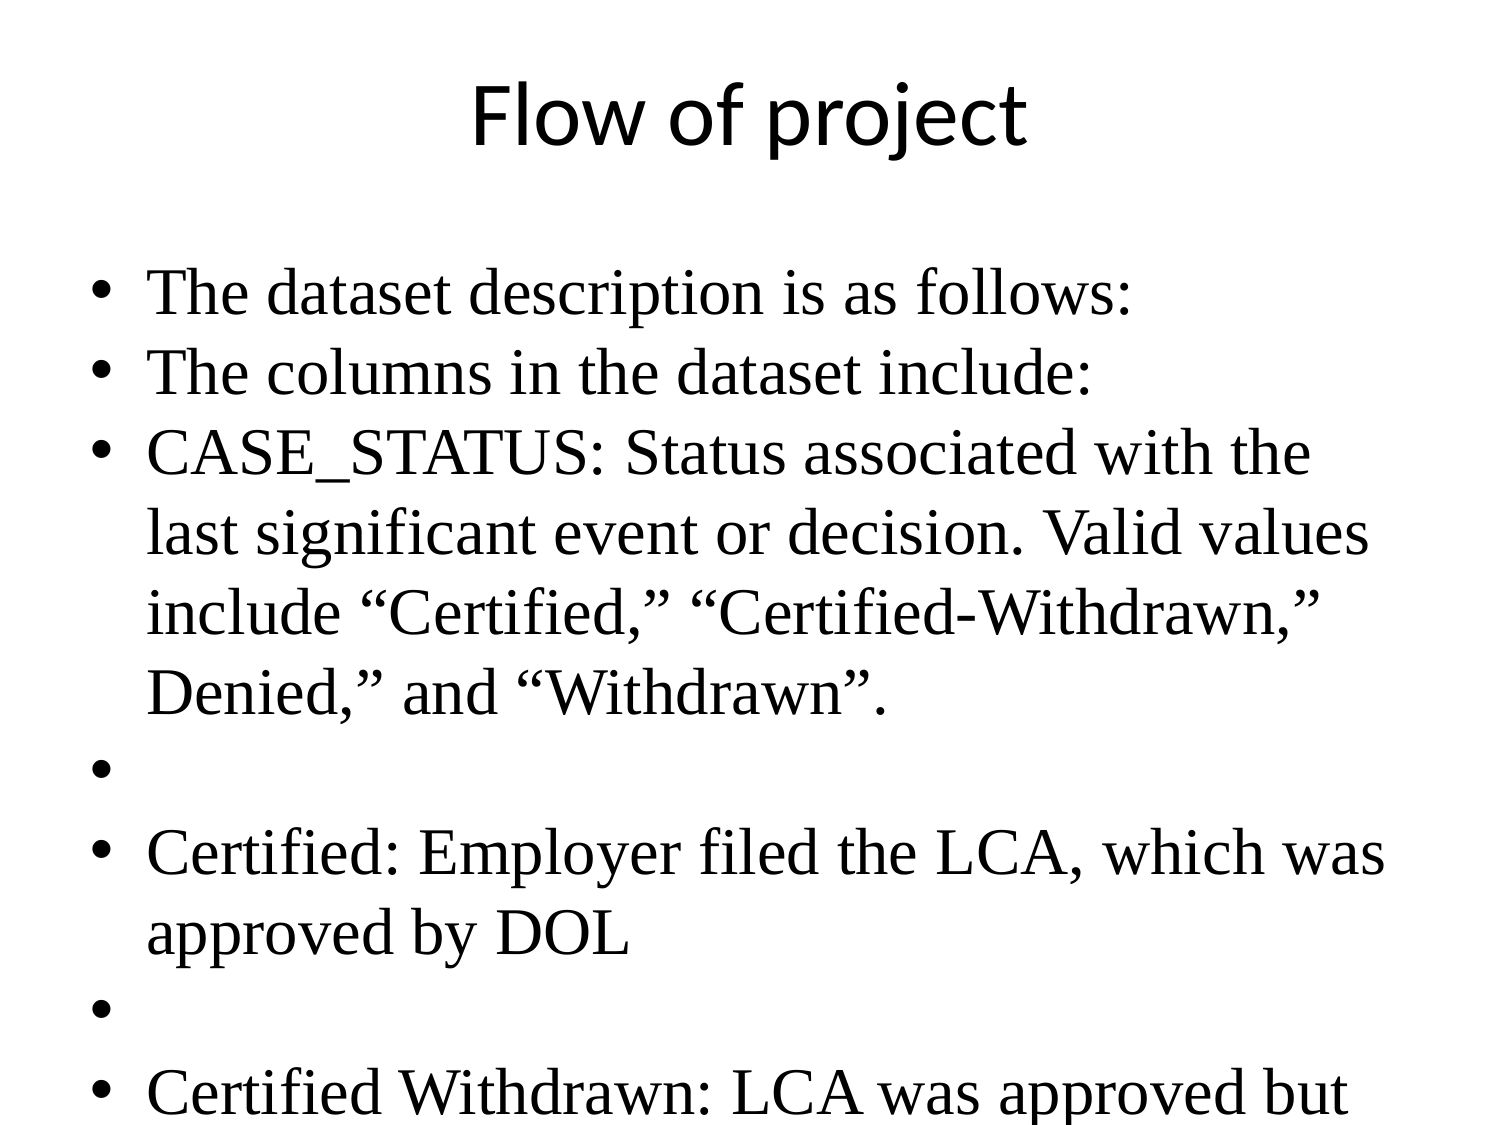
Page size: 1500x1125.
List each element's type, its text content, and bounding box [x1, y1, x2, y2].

text_box The dataset description is as follows: The columns in the dataset include: CASE_STATUS: Status associated with the last significant event or decision. Valid values include “Certified,” “Certified-Withdrawn,” Denied,” and “Withdrawn”. Certified: Employer filed the LCA, which was approved by DOL Certified Withdrawn: LCA was approved but later withdrawn by employer Withdrawn: LCA was withdrawn by employer before approval Denied: LCA was denied by DOL EMPLOYER_NAME: Name of employer submitting labour condition application. [75, 160, 1425, 1005]
text_box Flow of project [75, 45, 1425, 160]
